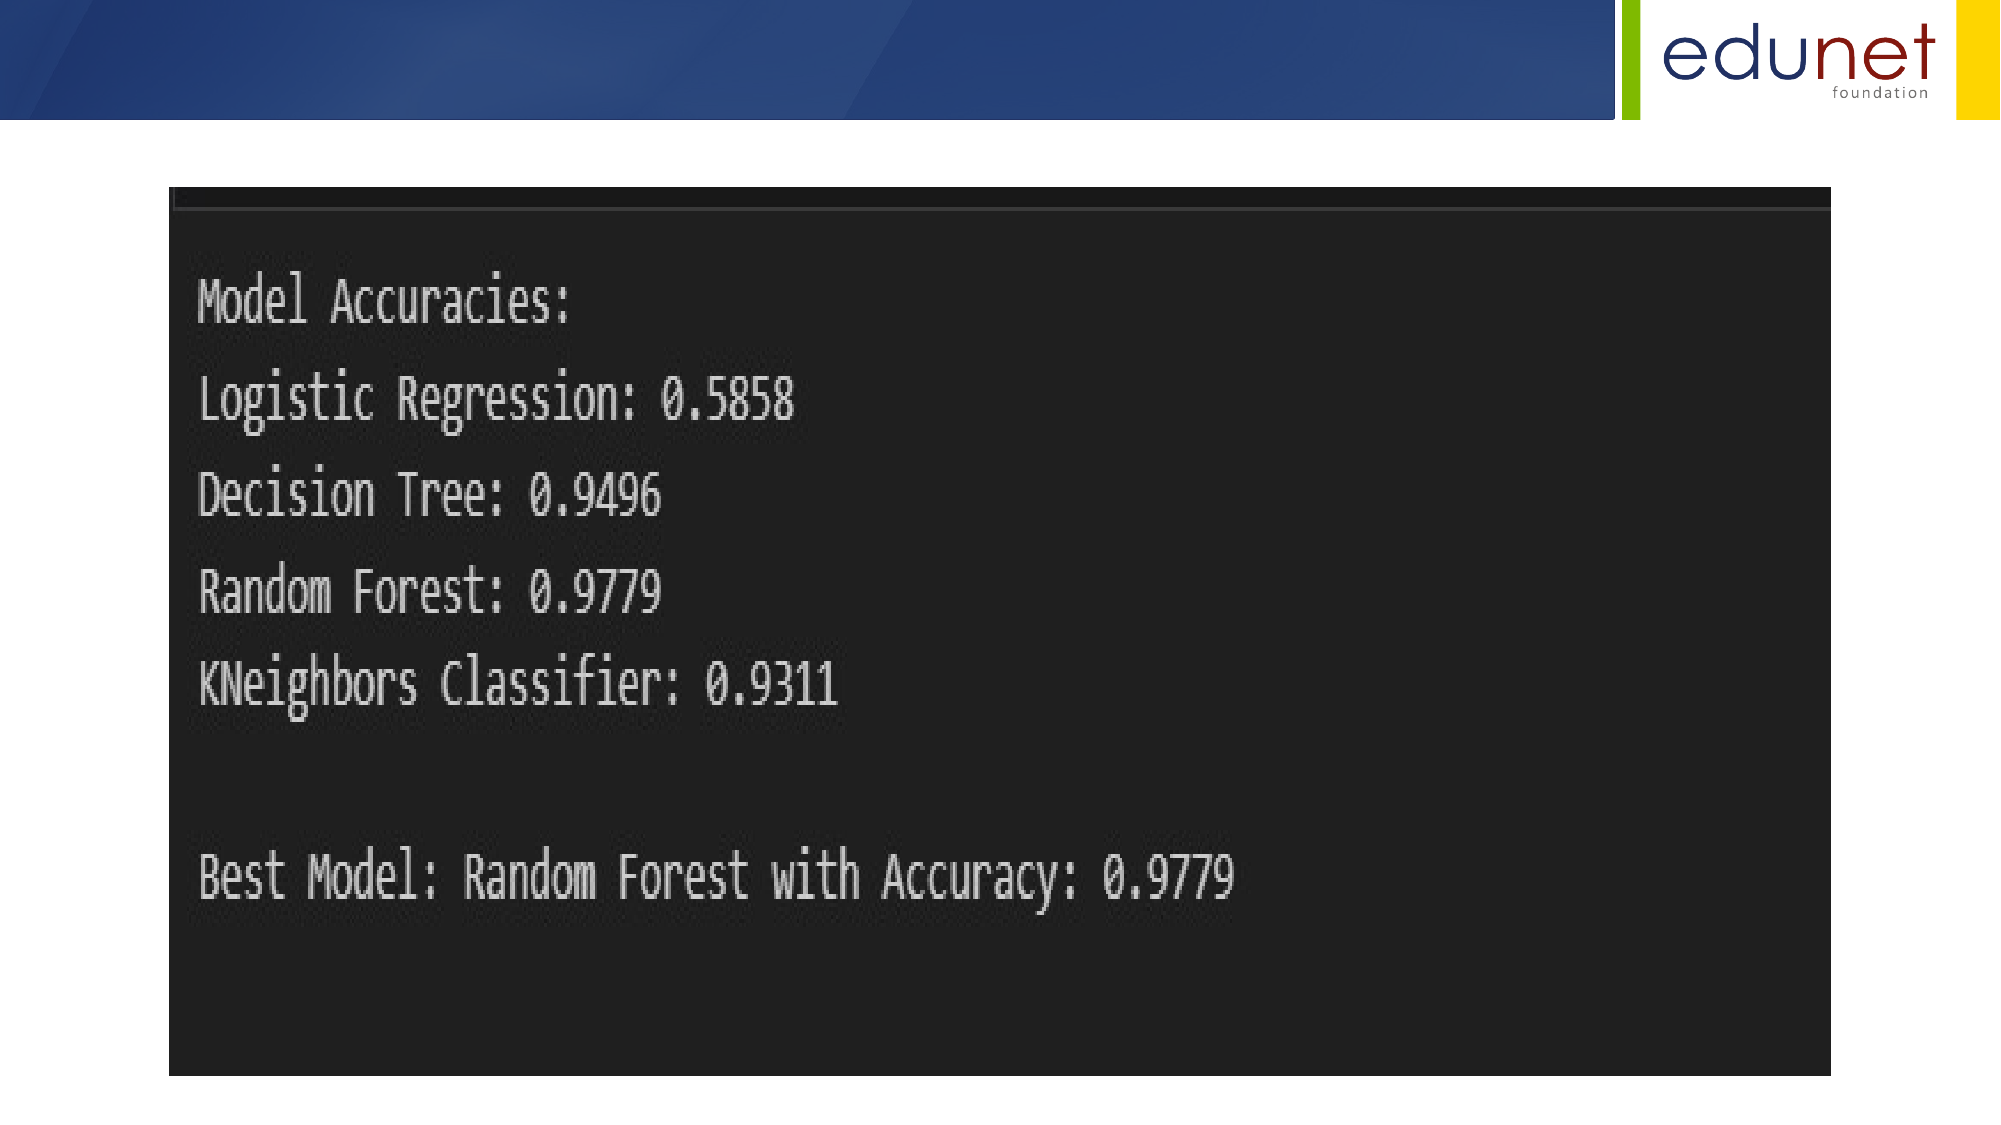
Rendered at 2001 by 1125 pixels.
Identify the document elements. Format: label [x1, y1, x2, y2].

picture [169, 187, 1831, 1076]
picture [1652, 12, 1948, 108]
